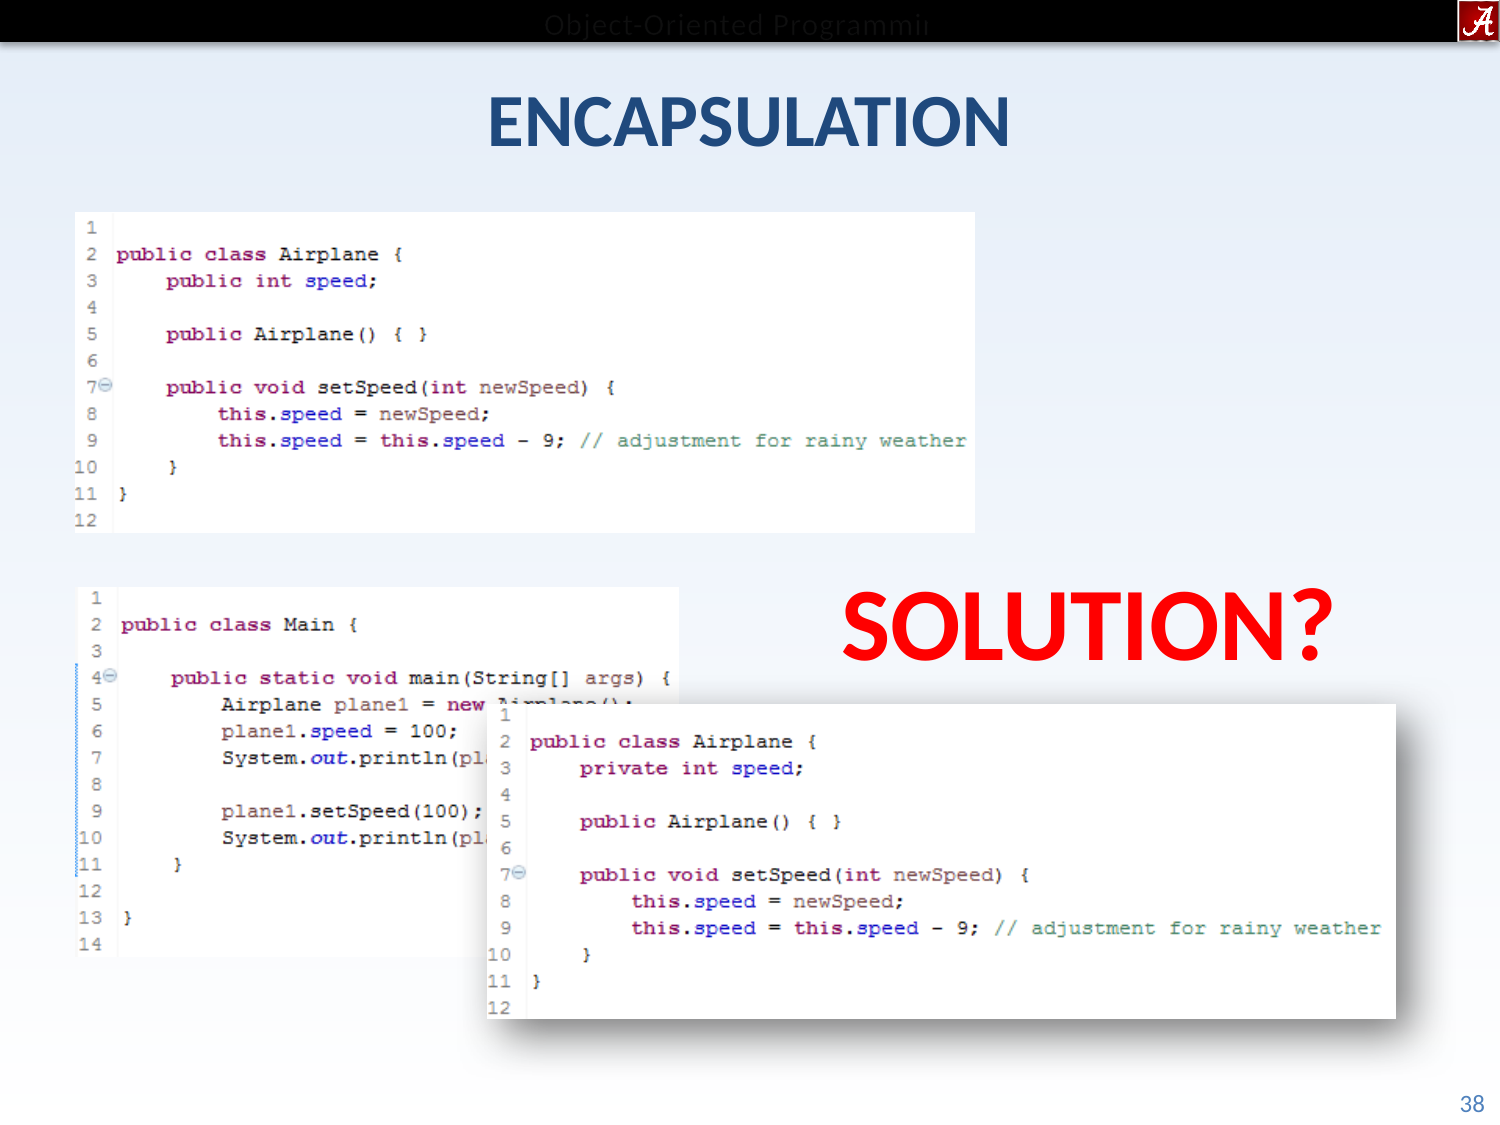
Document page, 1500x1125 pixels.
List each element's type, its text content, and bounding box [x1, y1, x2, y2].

text_box Solution? [812, 561, 1366, 677]
picture [74, 587, 1396, 1020]
slide_number 38 [1440, 1065, 1500, 1125]
picture [1457, 0, 1500, 42]
picture [74, 212, 976, 533]
title ENCAPSULATION [23, 58, 1477, 174]
